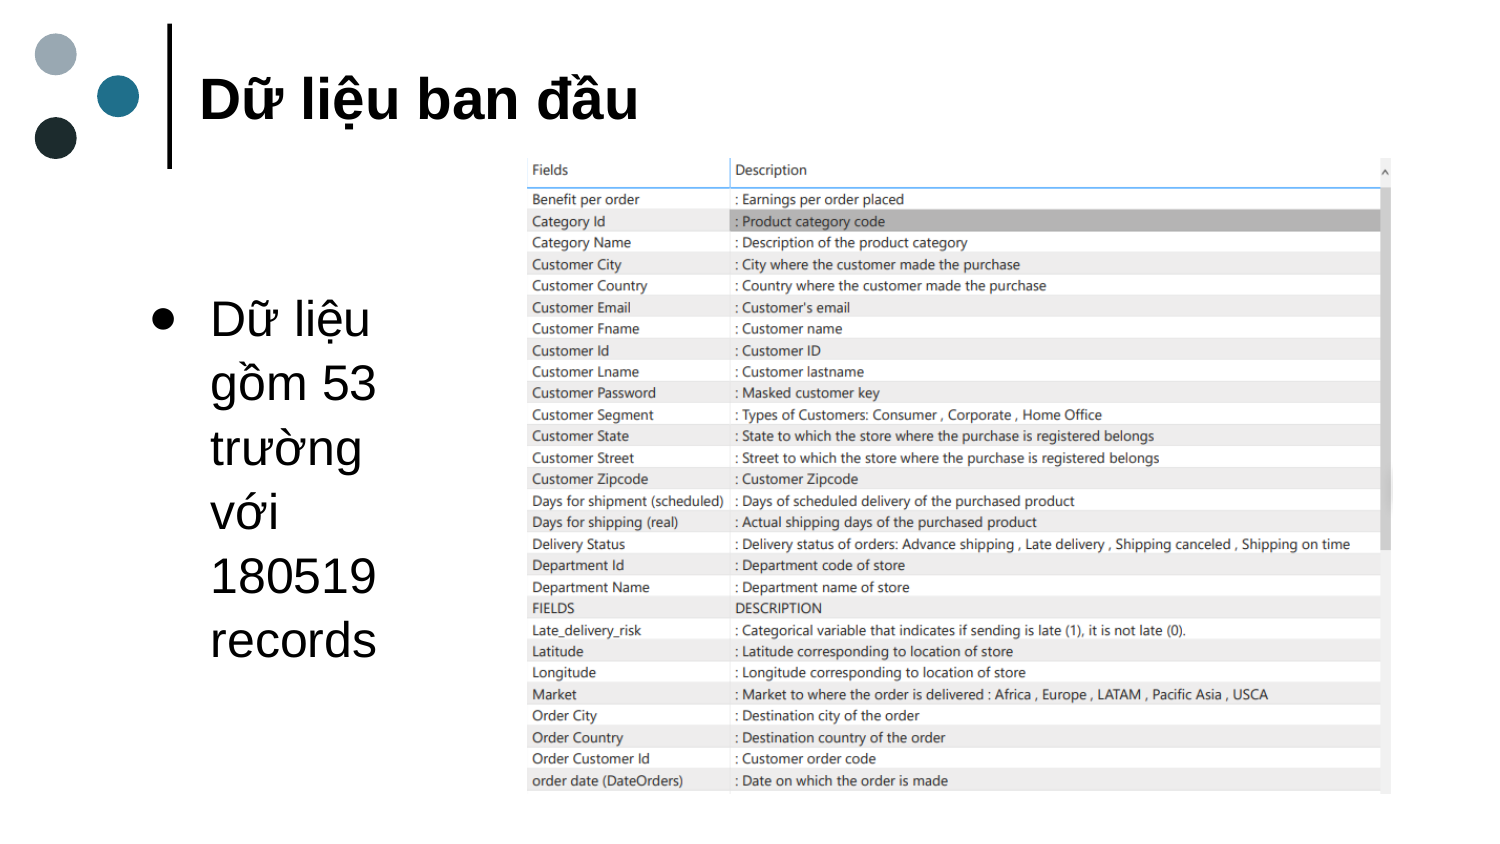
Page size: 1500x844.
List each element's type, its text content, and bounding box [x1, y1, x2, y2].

text_box [34, 117, 77, 159]
text_box [97, 75, 140, 118]
text_box Dữ liệu ban đầu [188, 55, 750, 137]
text_box Dữ liệu gồm 53 trường với 180519 records [120, 267, 461, 683]
text_box [34, 33, 77, 76]
picture [526, 158, 1393, 794]
text_box [167, 23, 172, 169]
